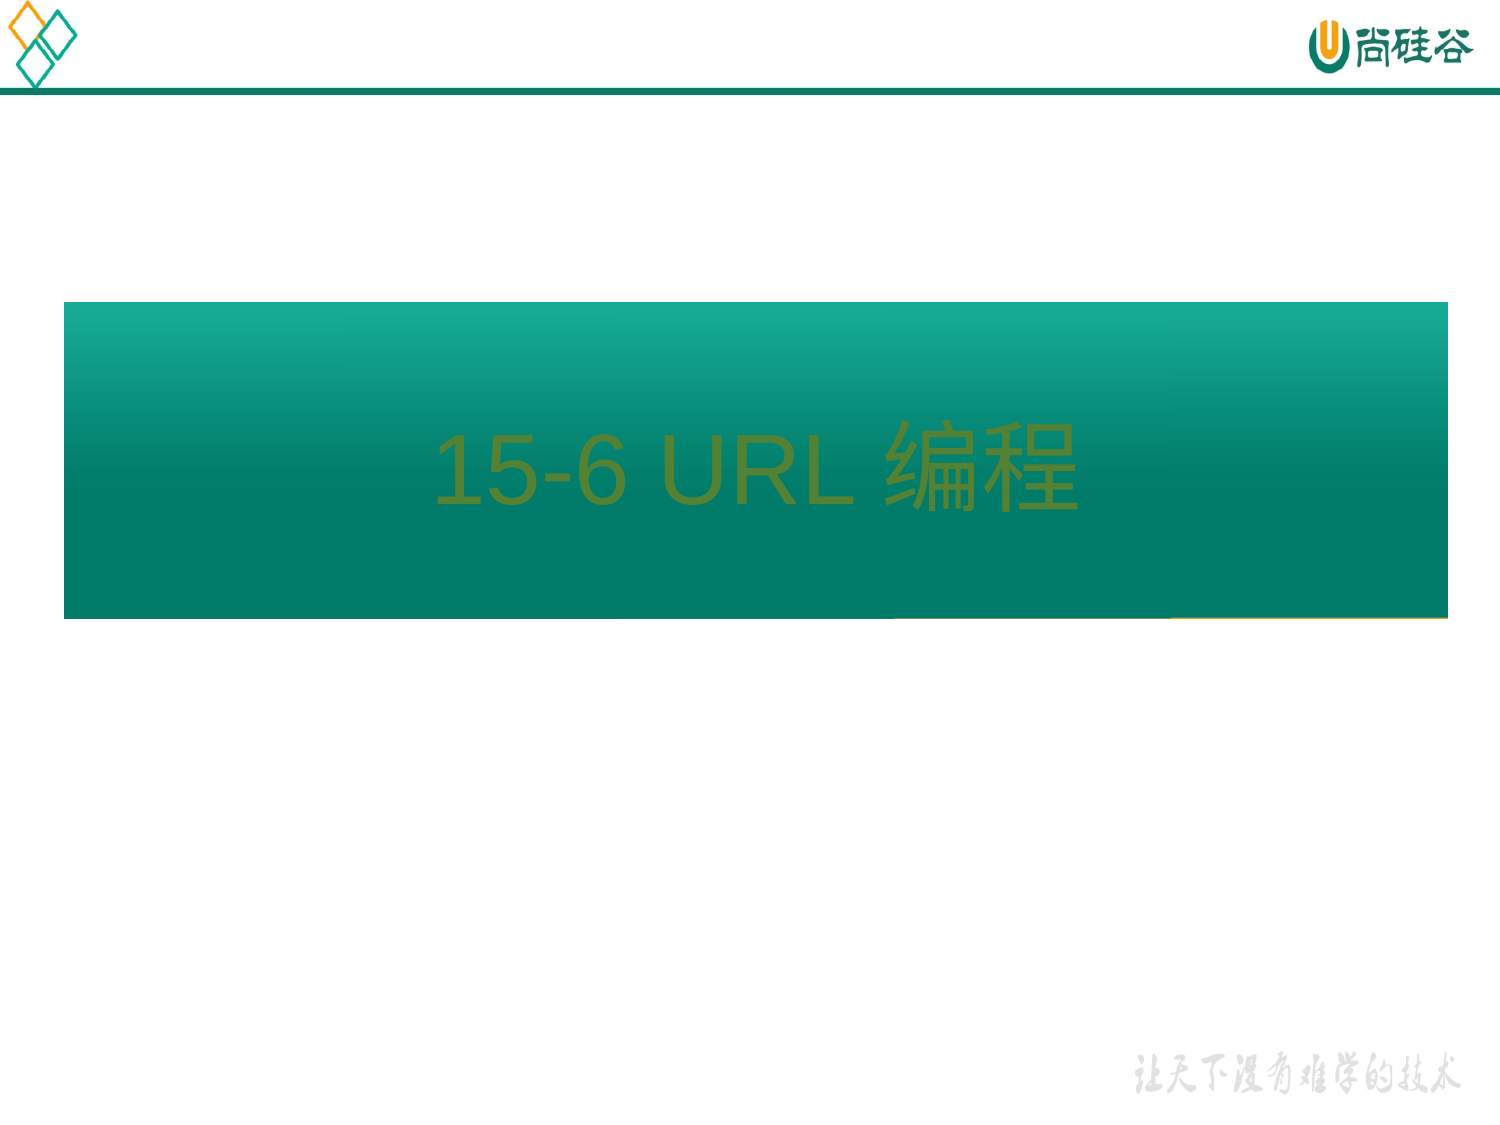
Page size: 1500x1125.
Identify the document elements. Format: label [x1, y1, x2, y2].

picture [0, 0, 1500, 1125]
list [64, 302, 1448, 619]
